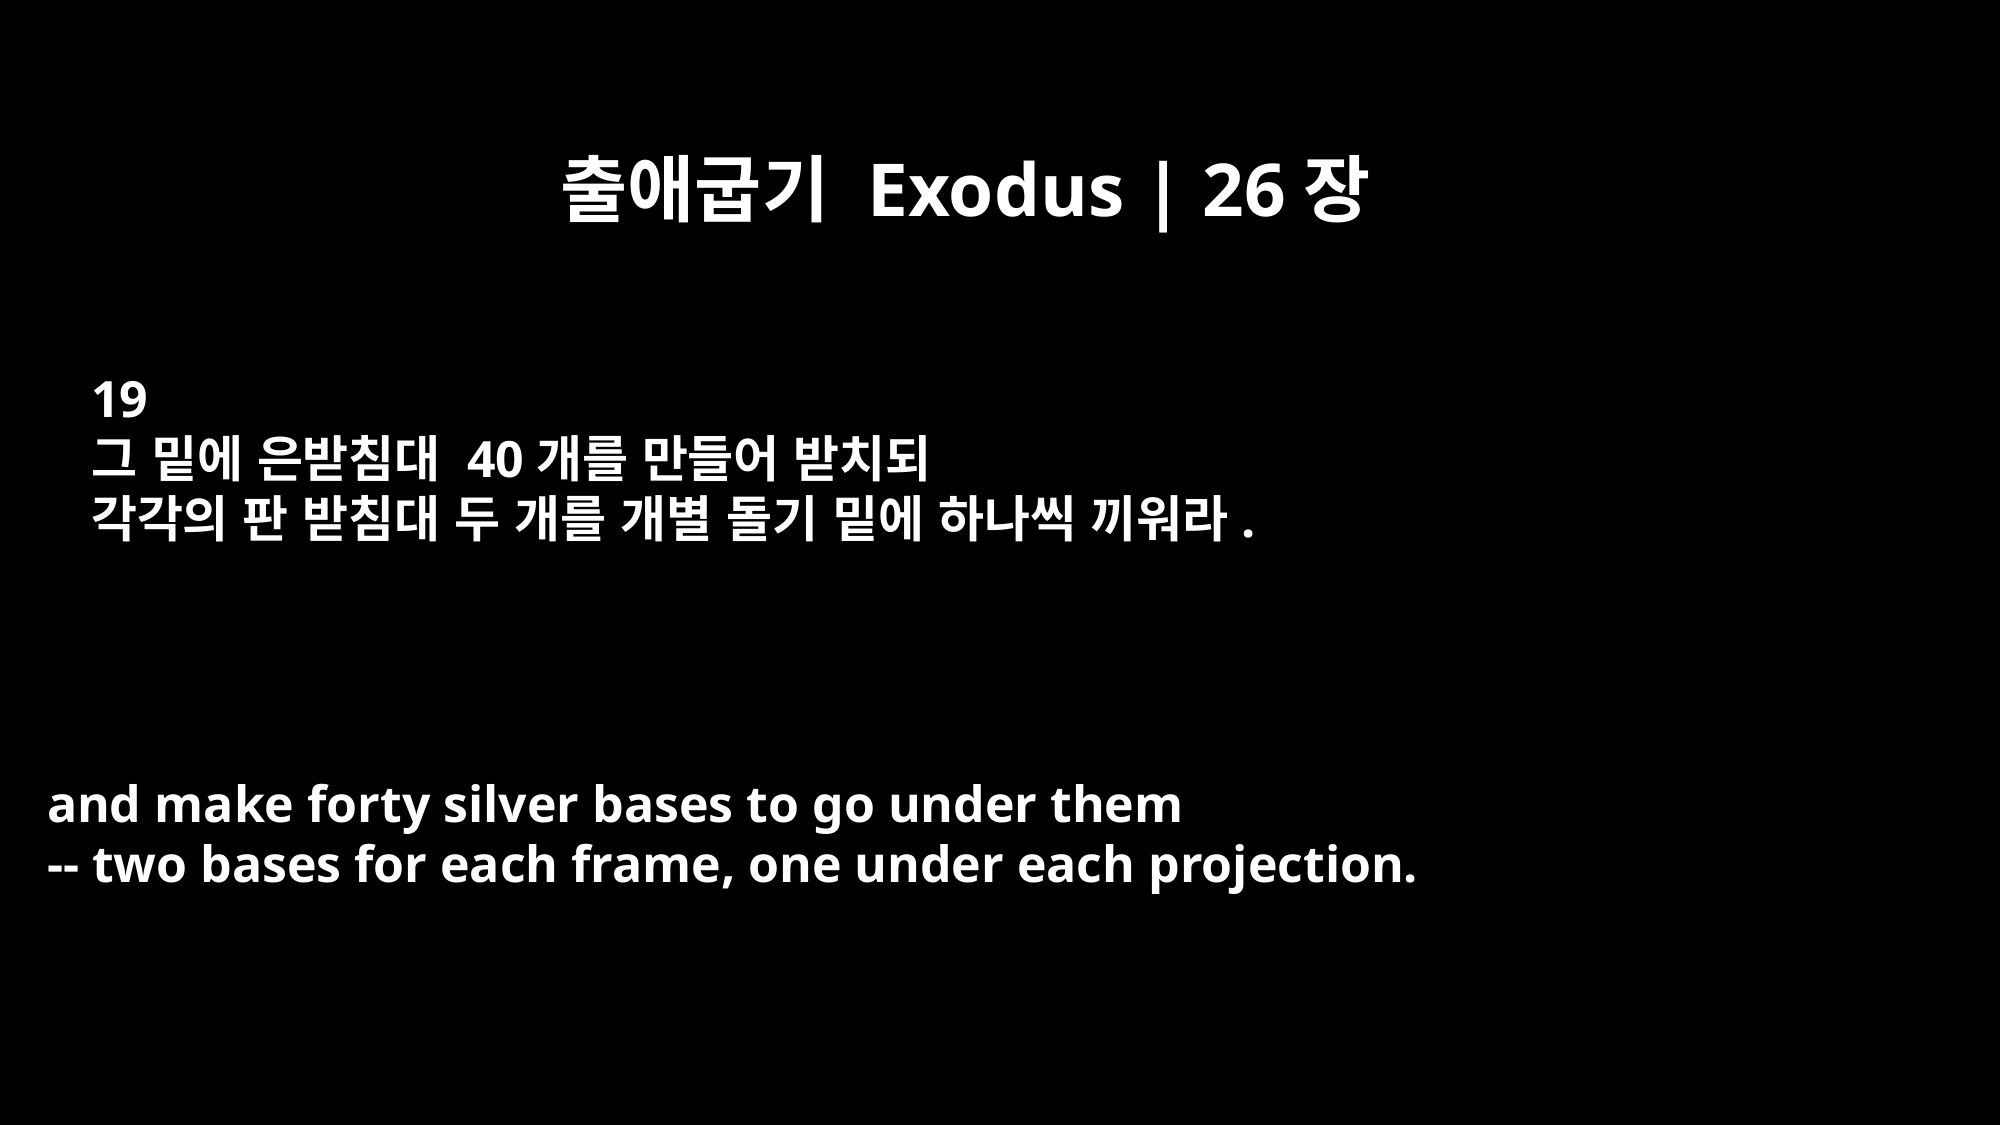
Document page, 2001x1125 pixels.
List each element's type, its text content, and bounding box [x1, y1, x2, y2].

text_box and make forty silver bases to go under them -- two bases for each frame, one under each projection. [32, 764, 1434, 900]
text_box 출애굽기 Exodus | 26장 [545, 136, 1387, 239]
text_box 19 그 밑에 은받침대 40개를 만들어 받치되 각각의 판 받침대 두 개를 개별 돌기 밑에 하나씩 끼워라. [76, 359, 1271, 555]
